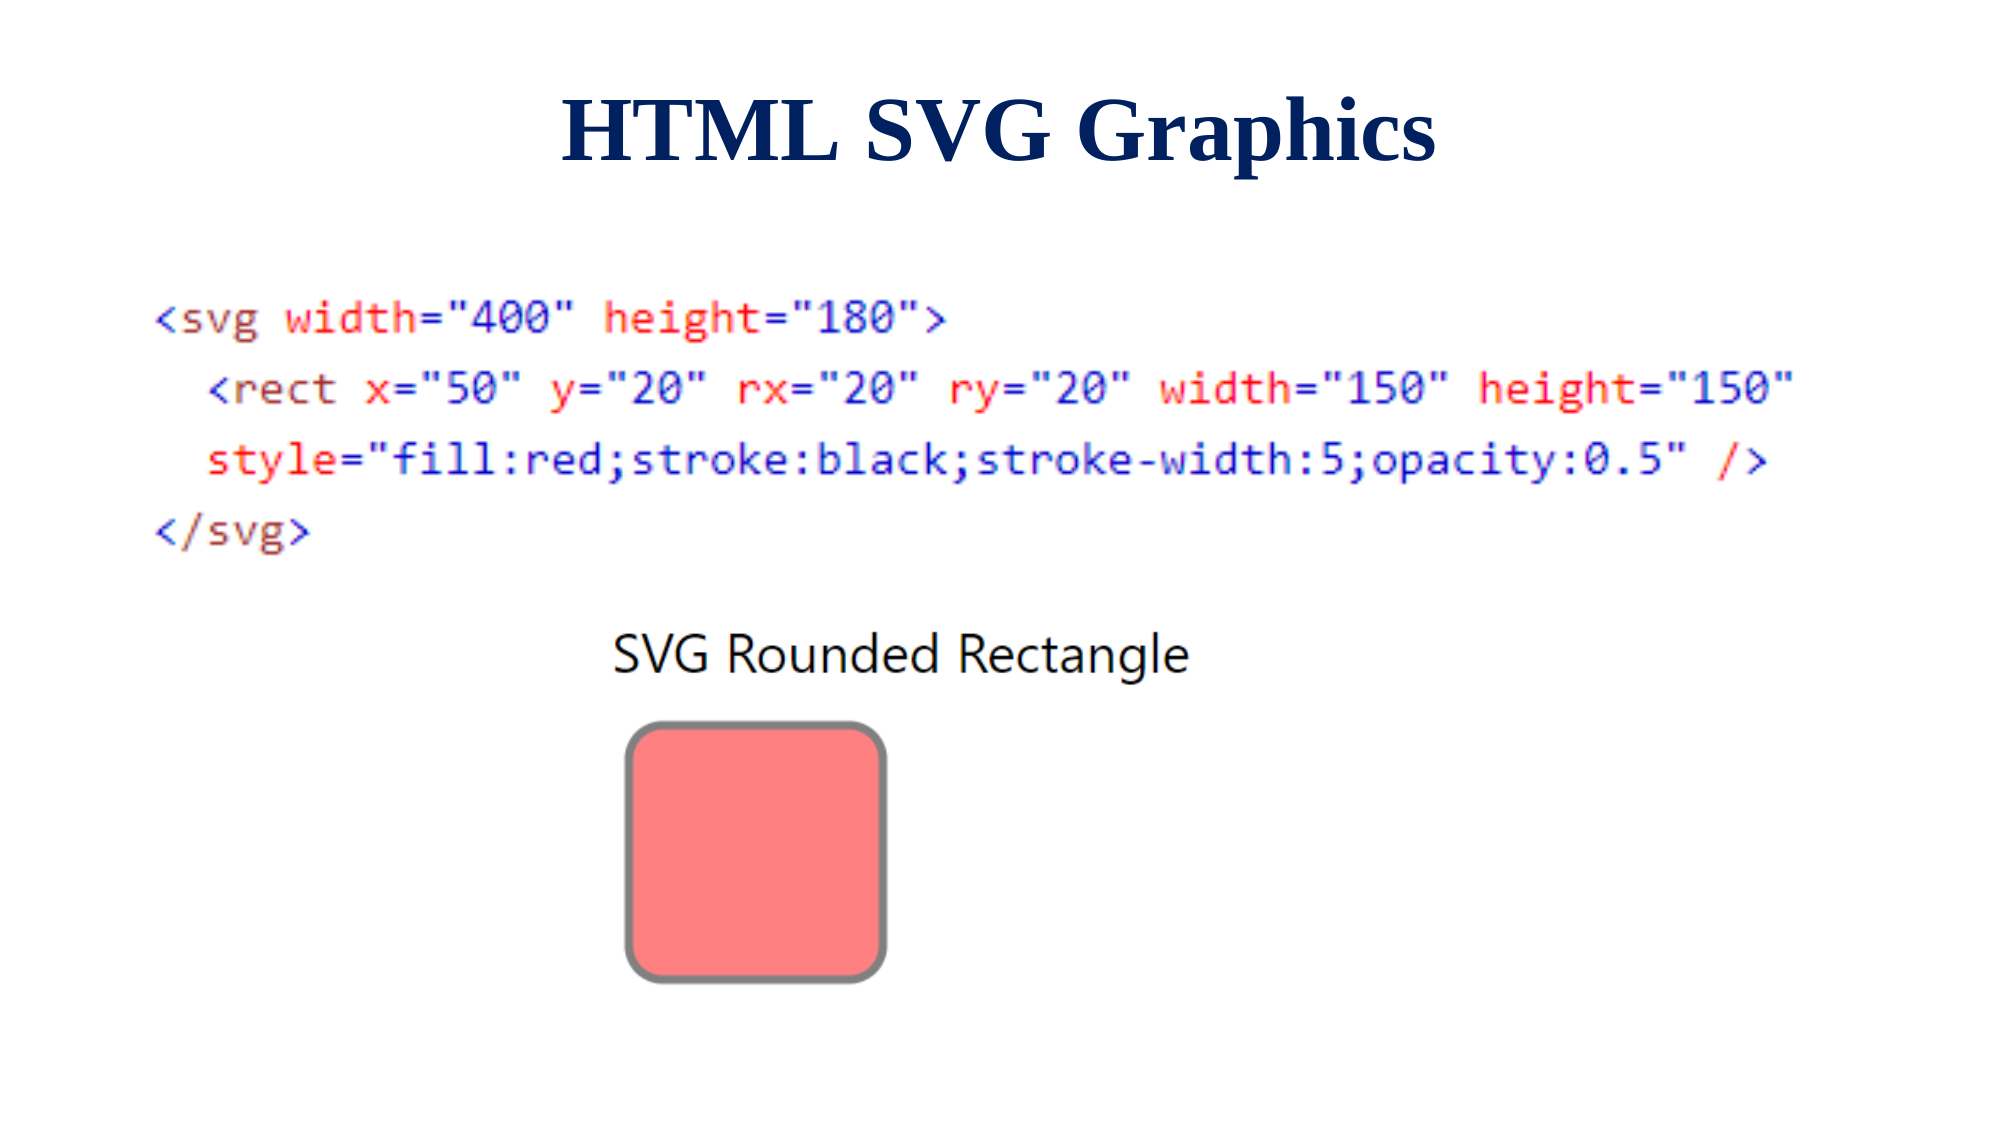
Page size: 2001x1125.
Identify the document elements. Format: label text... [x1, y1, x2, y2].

picture [128, 263, 1876, 1019]
title HTML SVG Graphics [137, 21, 1863, 240]
